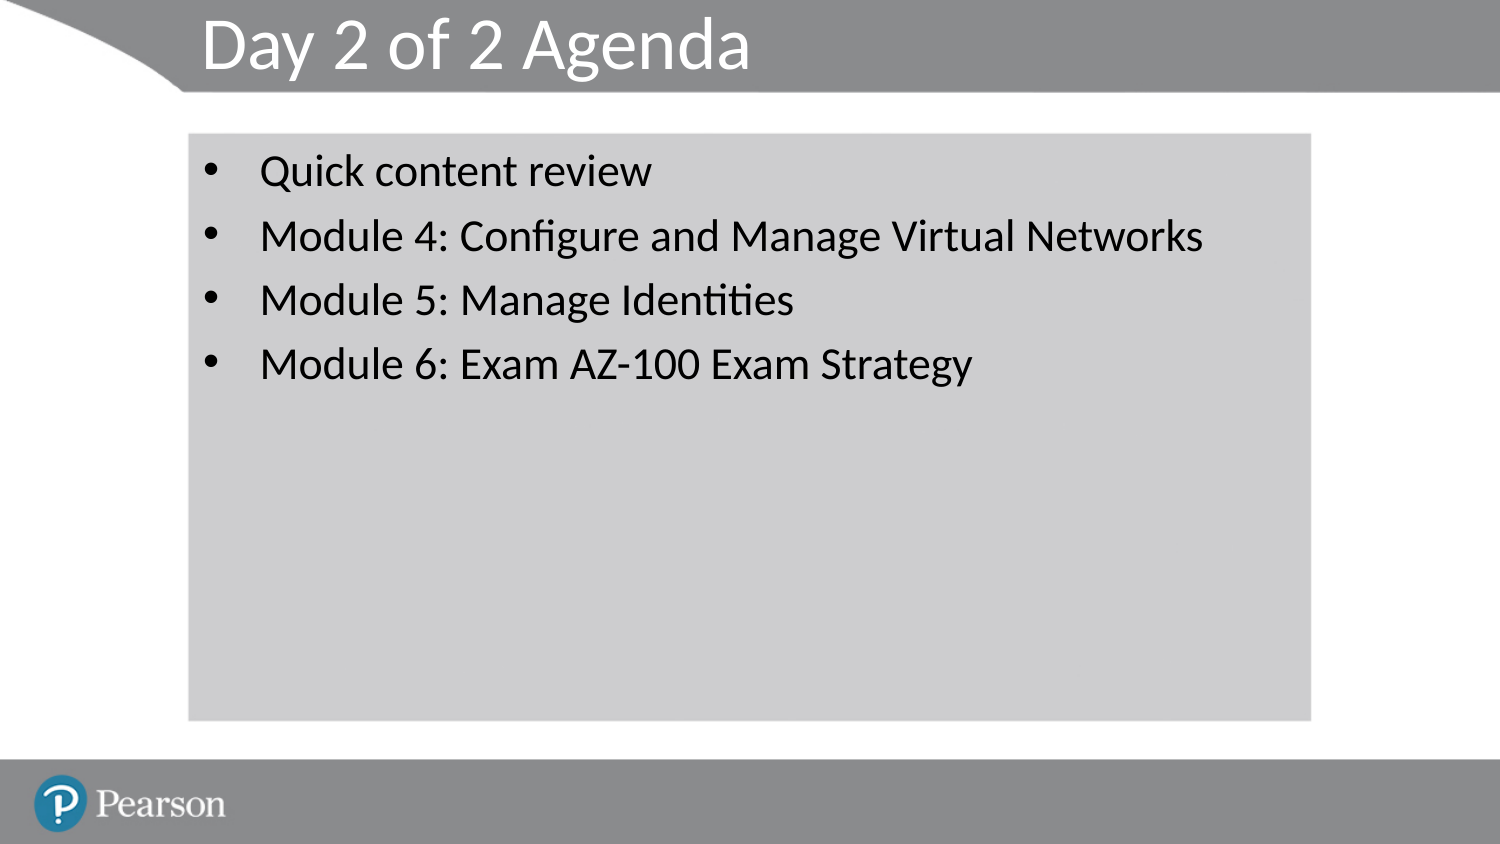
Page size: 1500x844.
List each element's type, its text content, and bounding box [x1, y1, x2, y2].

title Day 2 of 2 Agenda [186, 0, 1425, 79]
picture [0, 0, 1500, 844]
list Quick content review Module 4: Configure and Manage Virtual Networks Module 5: Manage Identities Module 6: Exam AZ-100 Exam Strategy [188, 133, 1311, 716]
